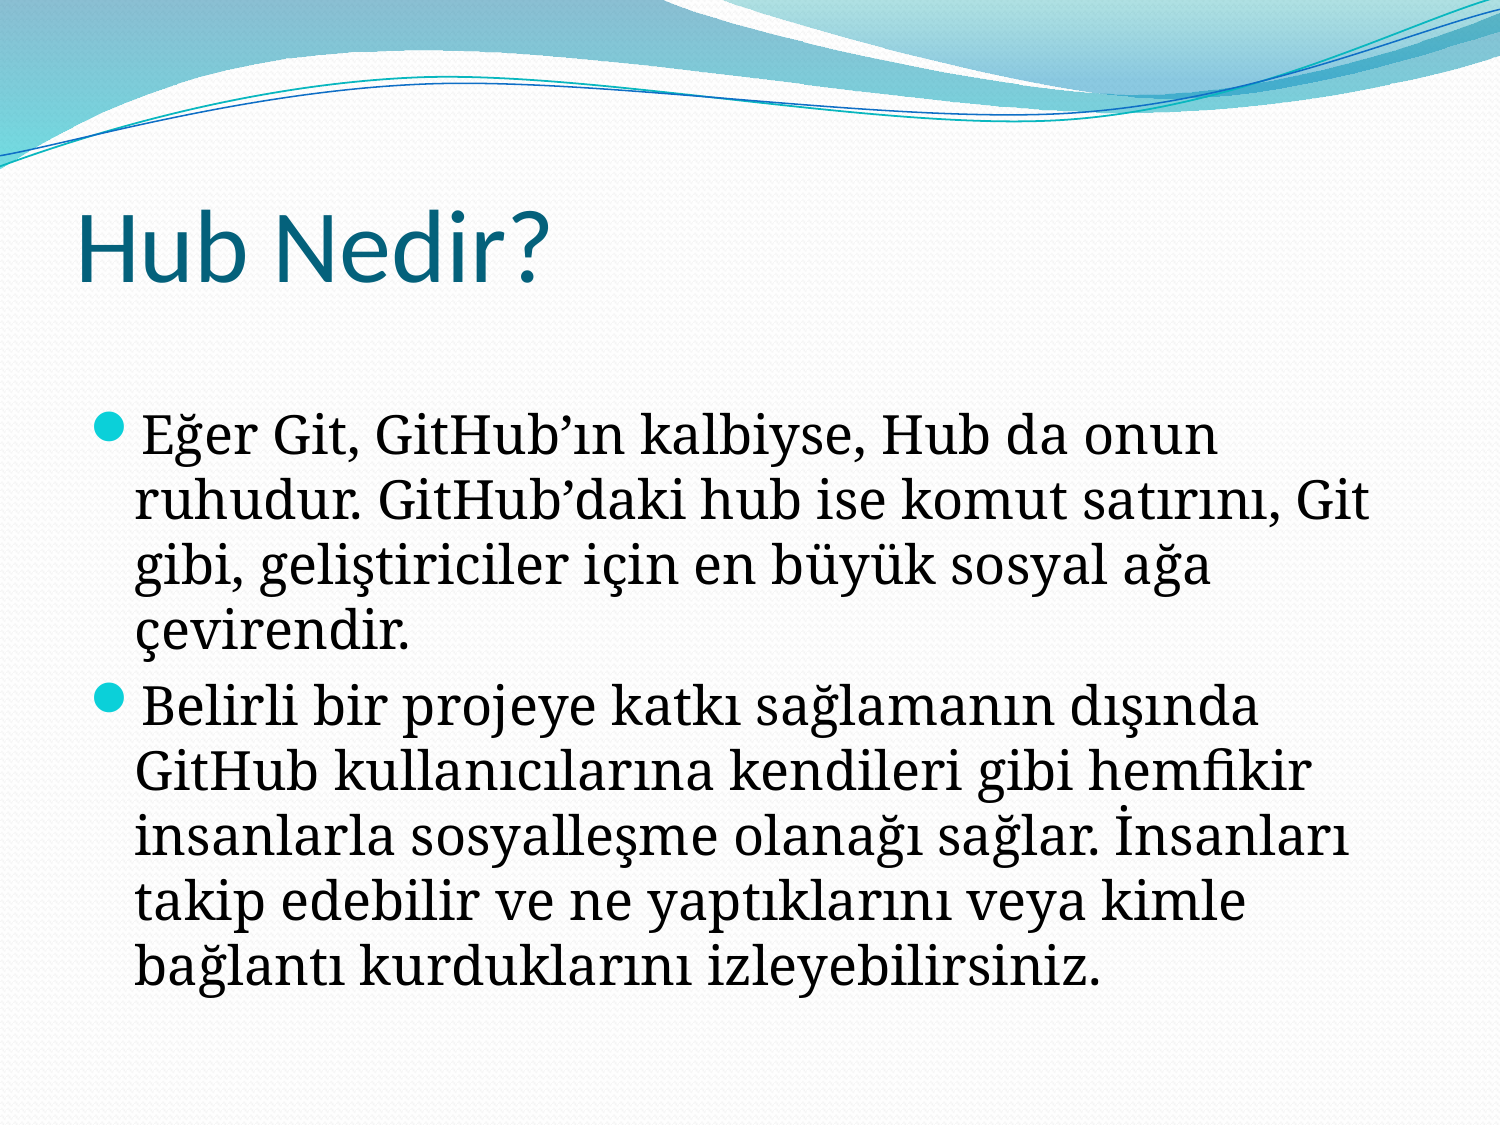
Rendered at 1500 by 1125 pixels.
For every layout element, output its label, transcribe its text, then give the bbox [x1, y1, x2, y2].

title Hub Nedir? [75, 115, 1425, 303]
list Eğer Git, GitHub’ın kalbiyse, Hub da onun ruhudur. GitHub’daki hub ise komut satırını, Git gibi, geliştiriciler için en büyük sosyal ağa çevirendir. Belirli bir projeye katkı sağlamanın dışında GitHub kullanıcılarına kendileri gibi hemfikir insanlarla sosyalleşme olanağı sağlar. İnsanları takip edebilir ve ne yaptıklarını veya kimle bağlantı kurduklarını izleyebilirsiniz. [75, 317, 1425, 1038]
